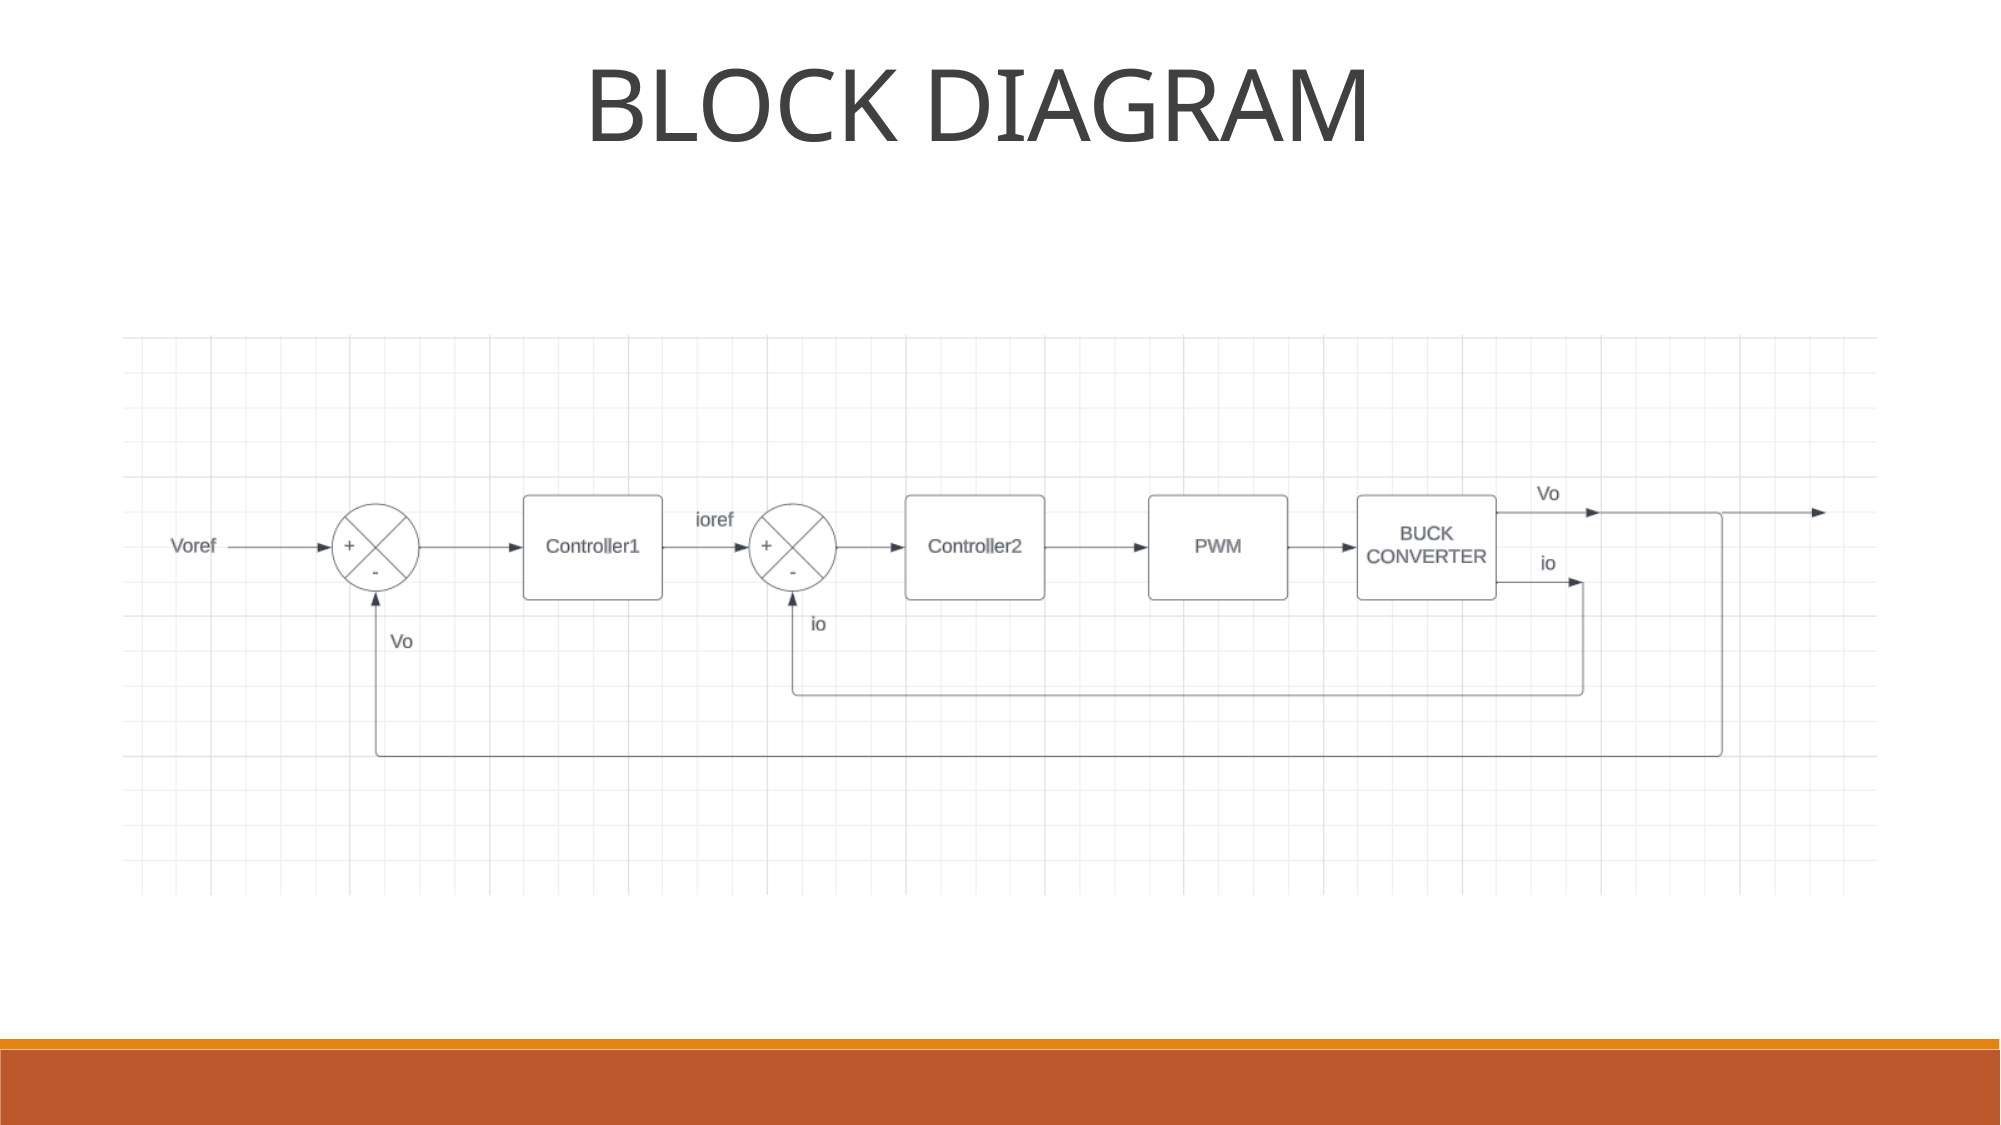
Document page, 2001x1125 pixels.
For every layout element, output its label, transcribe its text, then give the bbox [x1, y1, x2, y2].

picture [122, 335, 1878, 895]
title BLOCK DIAGRAM [568, 51, 1785, 290]
